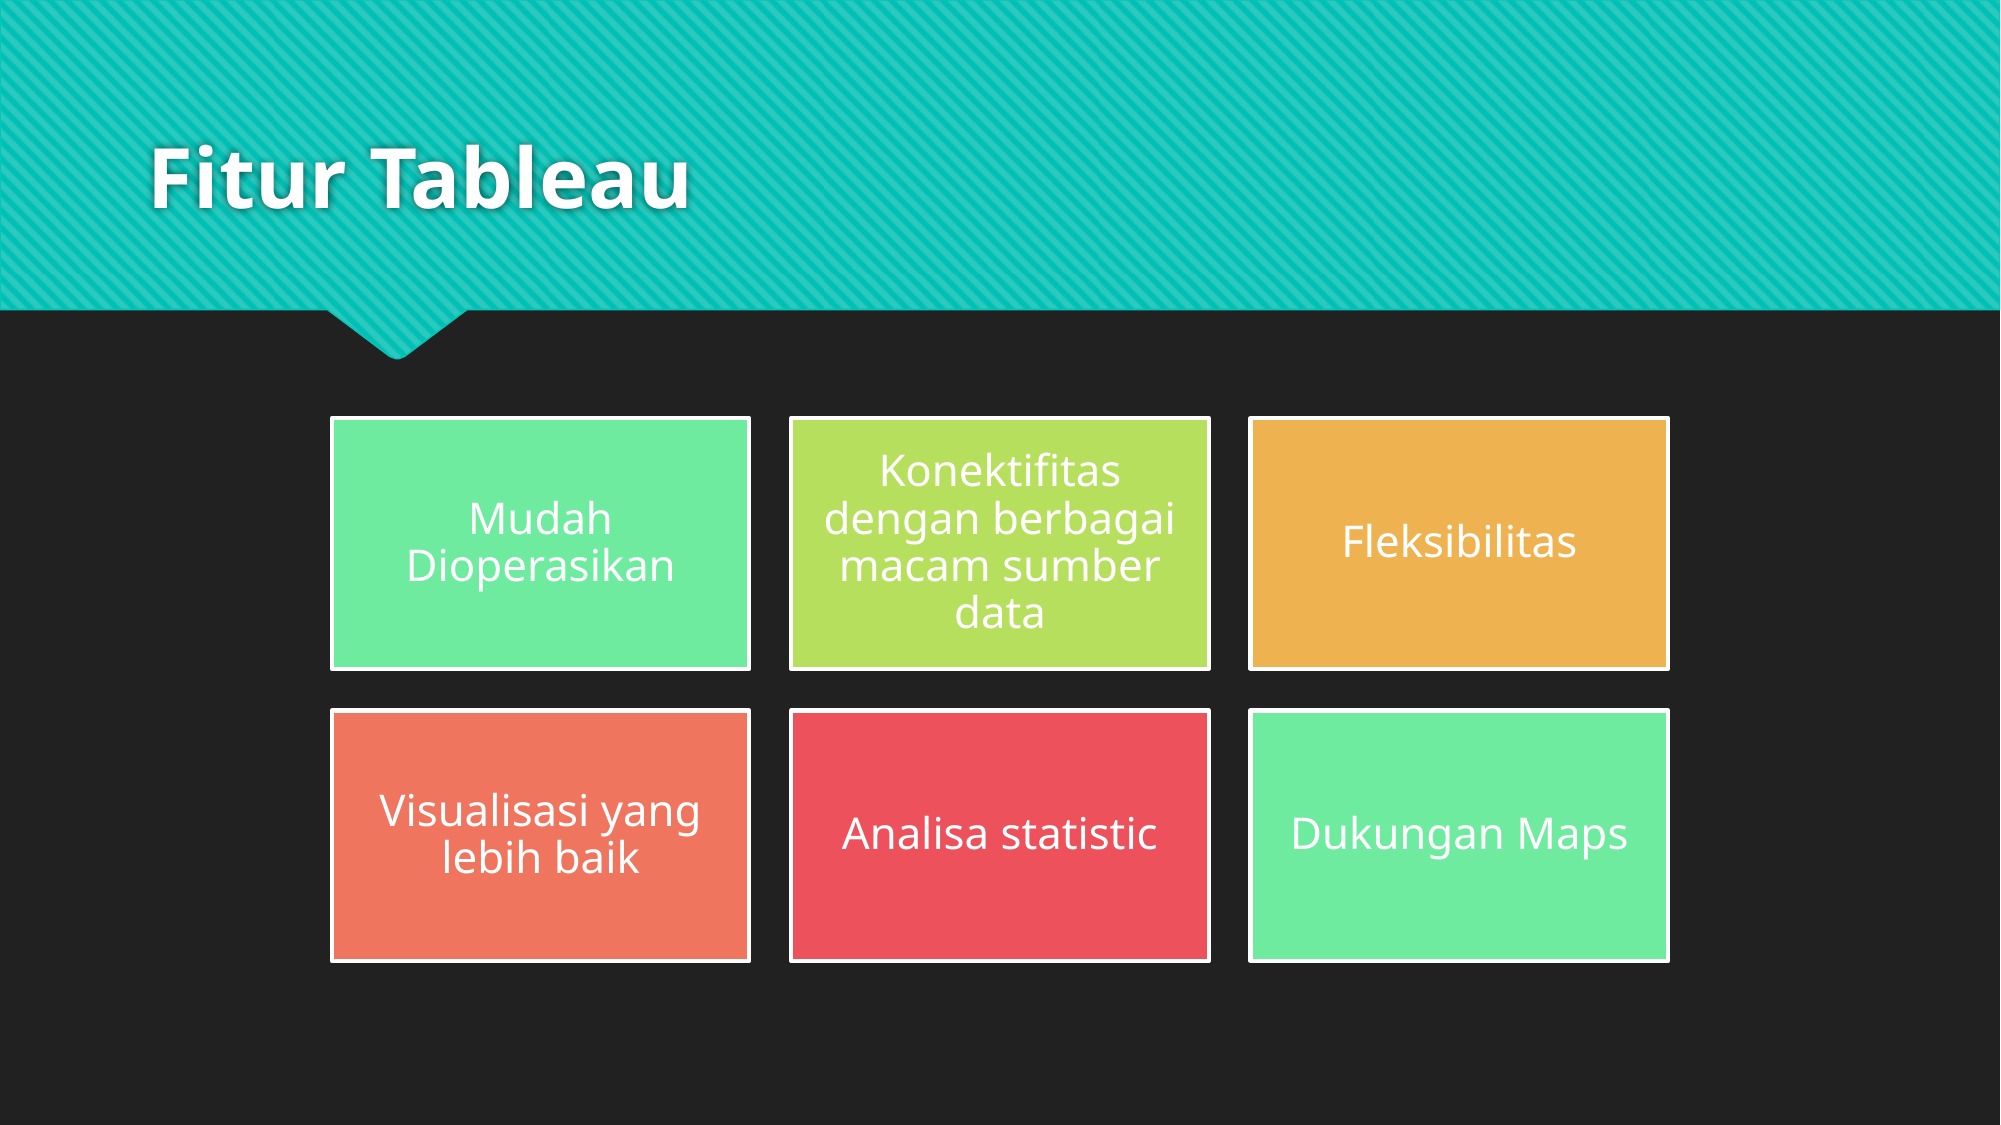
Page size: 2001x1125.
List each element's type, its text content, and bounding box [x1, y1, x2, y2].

title Fitur Tableau [132, 73, 1868, 233]
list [134, 417, 1866, 962]
